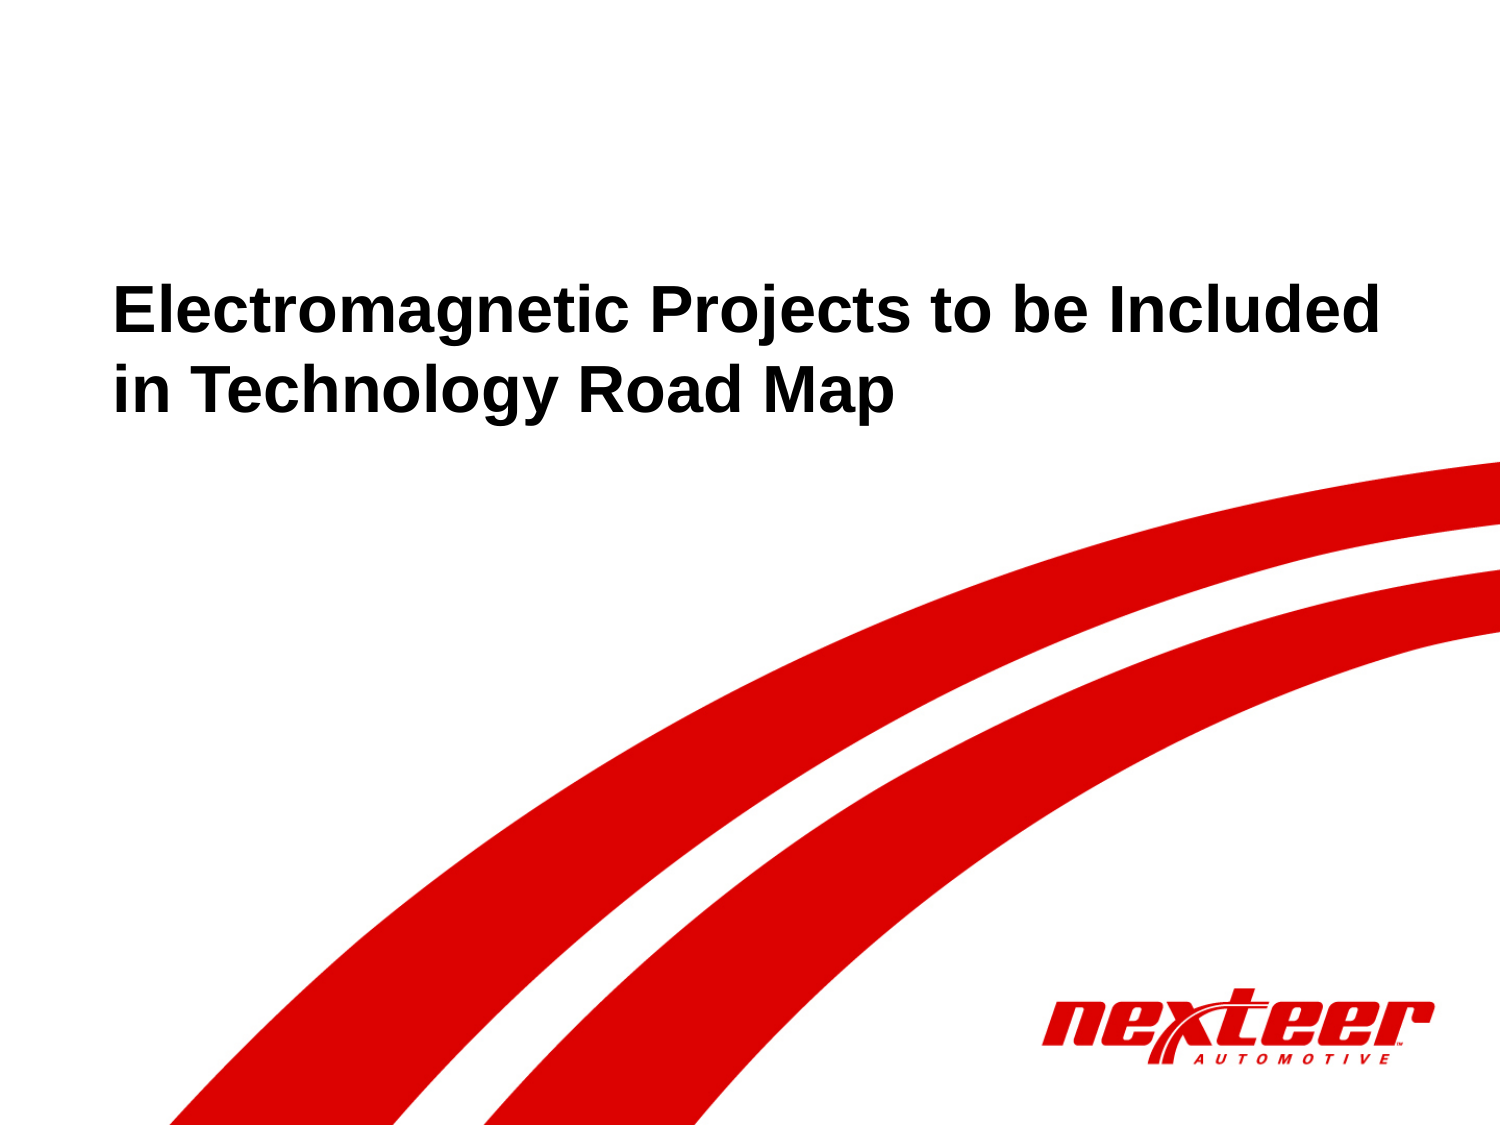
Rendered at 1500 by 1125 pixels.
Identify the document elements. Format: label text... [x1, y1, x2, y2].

picture [0, 0, 1500, 1125]
title Electromagnetic Projects to be Included in Technology Road Map [97, 246, 1427, 434]
